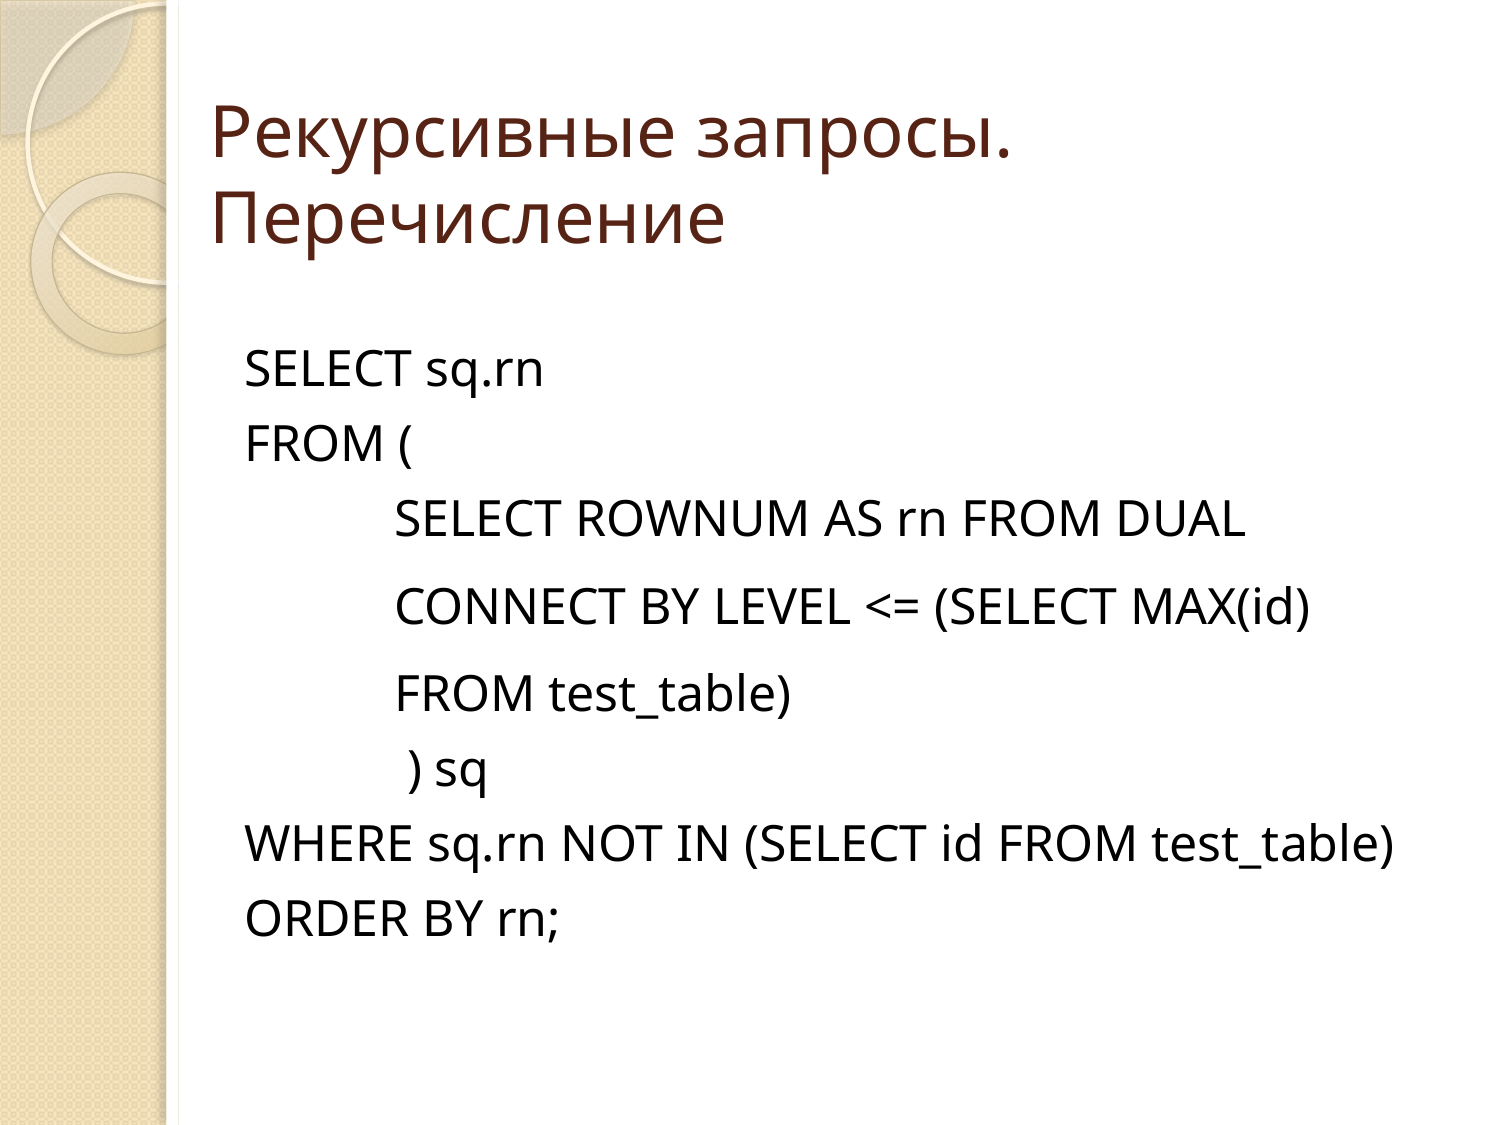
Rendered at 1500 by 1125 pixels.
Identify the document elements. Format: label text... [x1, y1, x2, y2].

list SELECT sq.rn FROM ( SELECT ROWNUM AS rn FROM DUAL CONNECT BY LEVEL <= (SELECT MAX(id) FROM test_table) ) sq WHERE sq.rn NOT IN (SELECT id FROM test_table) ORDER BY rn; [215, 314, 1445, 971]
title Рекурсивные запросы. Перечисление [194, 78, 1466, 266]
